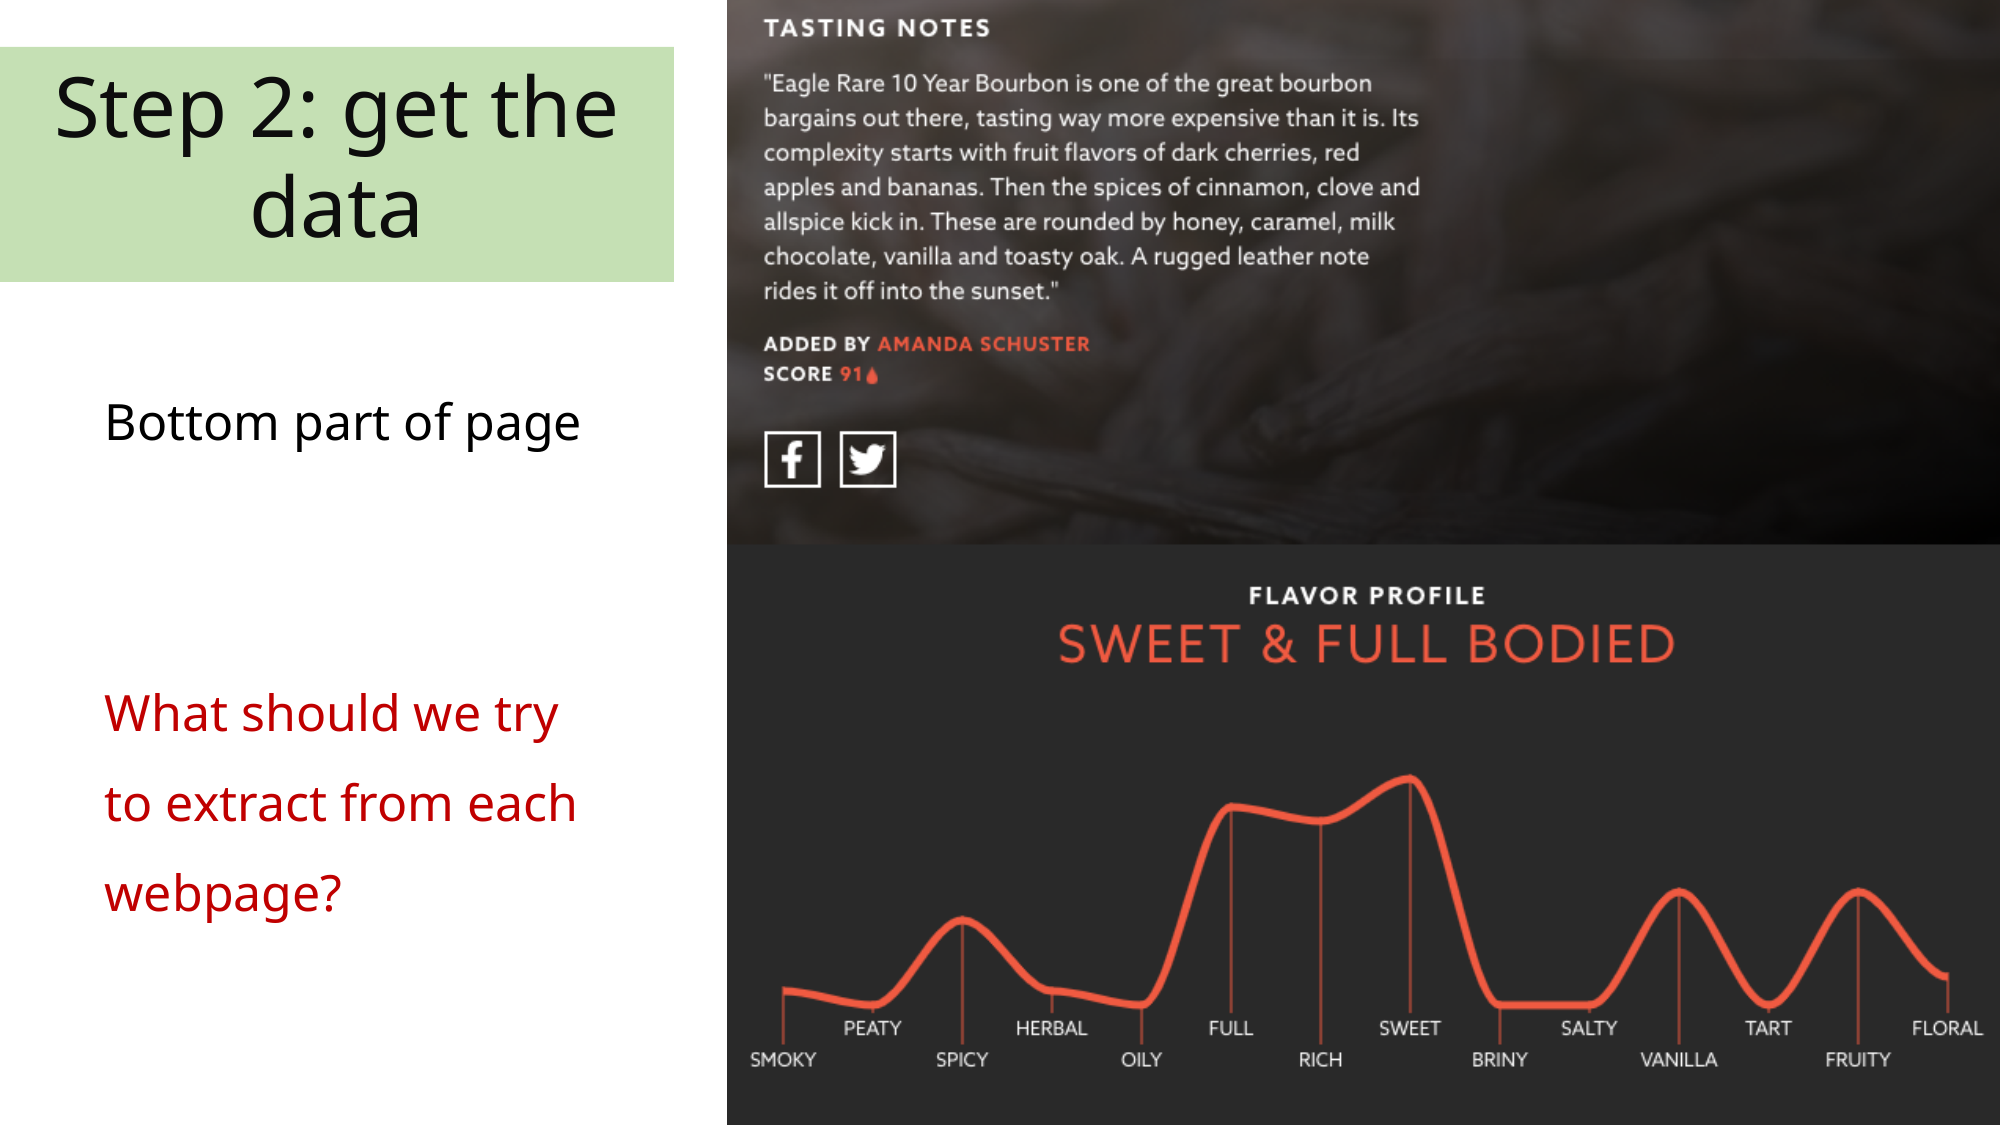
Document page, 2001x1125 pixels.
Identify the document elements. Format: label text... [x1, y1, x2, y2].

picture [727, 0, 2000, 1125]
text_box Bottom part of page [89, 352, 625, 458]
text_box Step 2: get the data [0, 46, 674, 282]
text_box What should we try to extract from each webpage? [89, 643, 625, 929]
